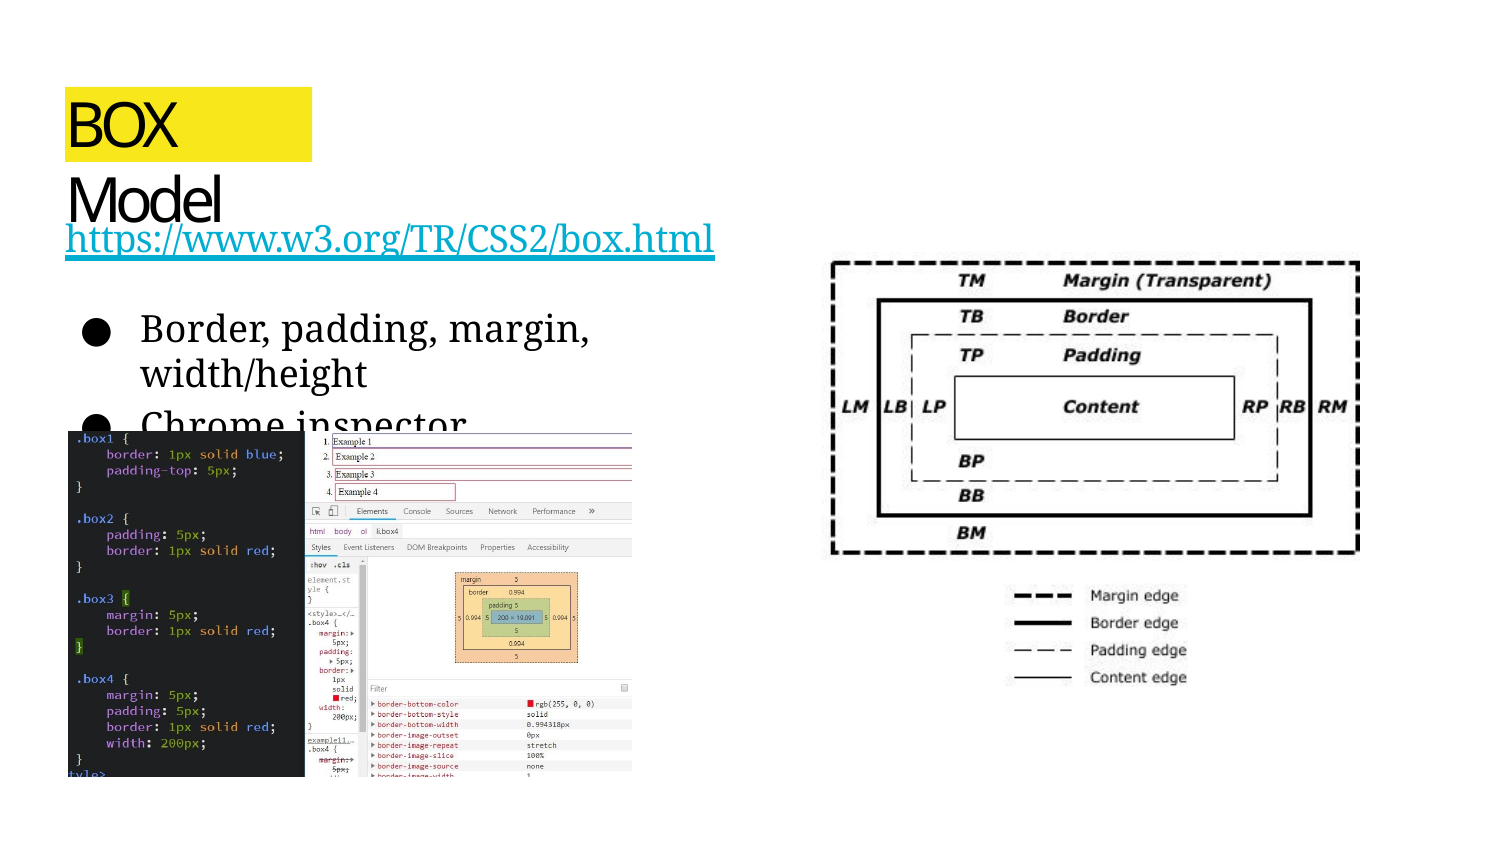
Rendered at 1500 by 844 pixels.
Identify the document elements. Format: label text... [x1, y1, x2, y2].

title BOX Model [63, 82, 315, 212]
picture [821, 251, 1360, 687]
text_box https://www.w3.org/TR/CSS2/box.html Border, padding, margin, width/height Chrome inspector [63, 212, 795, 447]
picture [67, 431, 632, 777]
